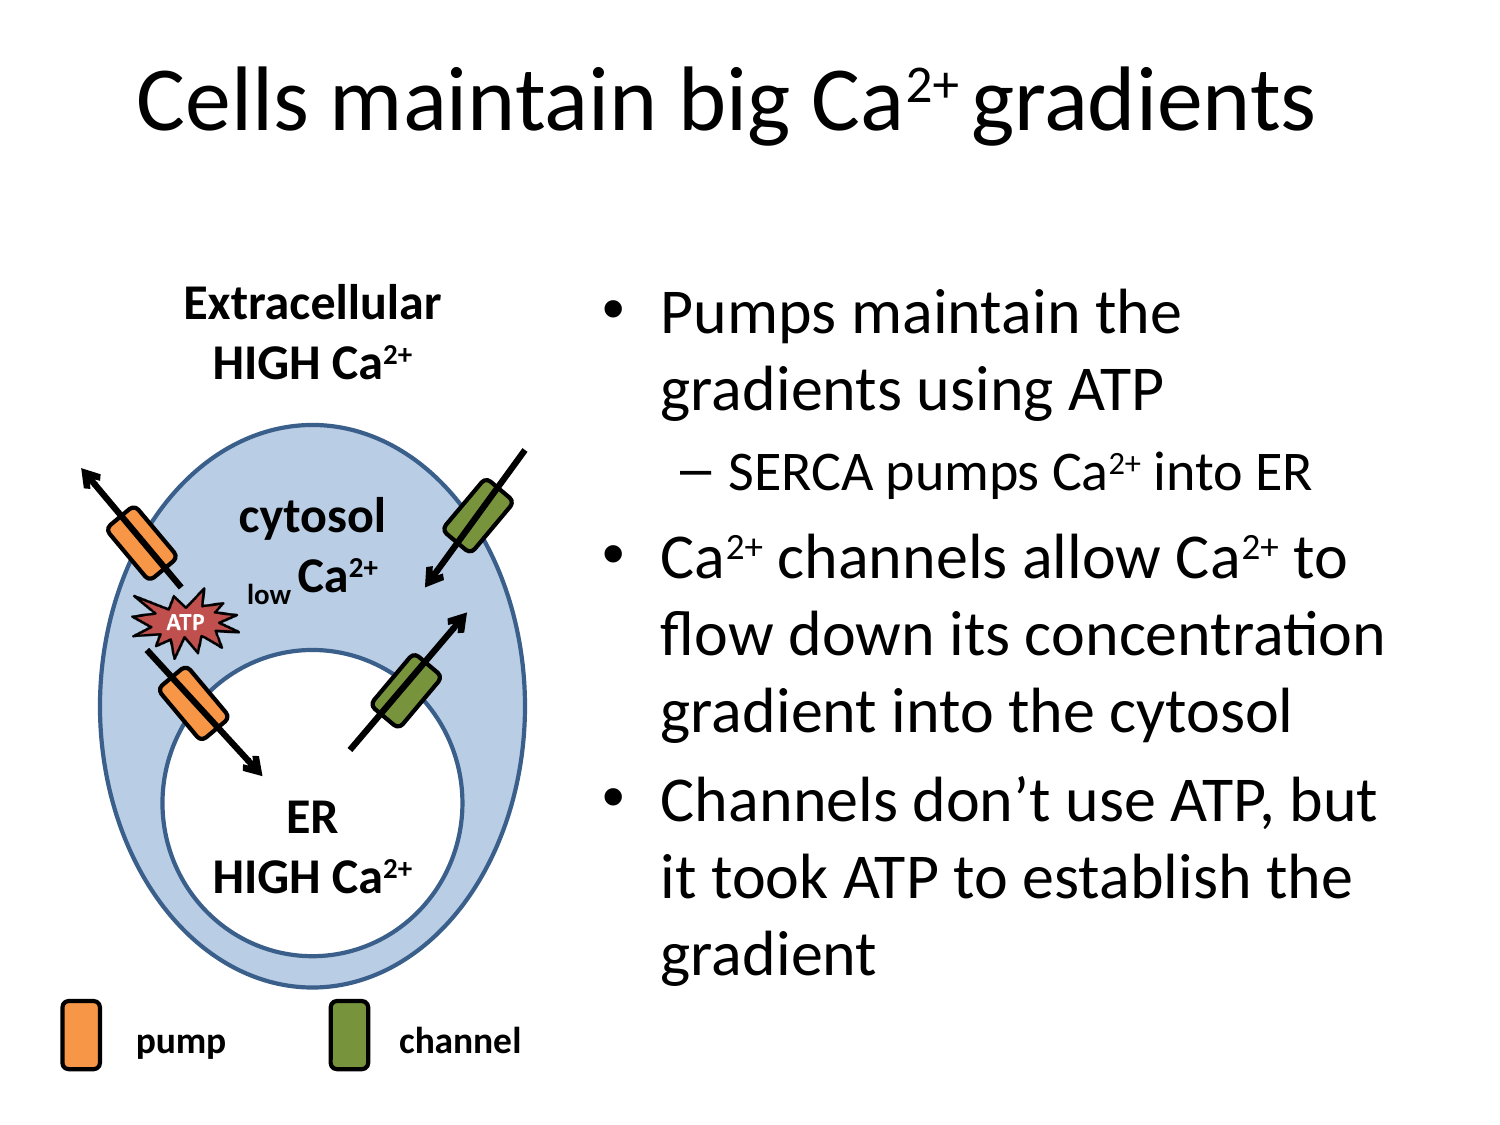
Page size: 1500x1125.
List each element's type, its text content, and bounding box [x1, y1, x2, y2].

picture [130, 587, 240, 660]
text_box [203, 911, 422, 959]
text_box [328, 998, 371, 1072]
text_box [60, 998, 103, 1072]
text_box cytosol low Ca2+ [185, 474, 444, 618]
text_box channel [384, 1008, 537, 1069]
text_box [189, 422, 419, 474]
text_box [424, 449, 526, 588]
text_box [160, 785, 181, 882]
text_box pump [121, 1008, 242, 1069]
text_box ER HIGH Ca2+ [181, 776, 444, 911]
text_box [266, 647, 465, 882]
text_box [80, 467, 182, 588]
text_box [146, 649, 263, 777]
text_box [349, 612, 468, 751]
list Pumps maintain the gradients using ATP SERCA pumps Ca2+ into ER Ca2+ channels allow Ca2+ to flow down its concentration gradient into the cytosol Channels don’t use ATP, but it took ATP to establish the gradient [587, 262, 1425, 1005]
text_box [97, 596, 528, 990]
text_box Extracellular HIGH Ca2+ [146, 262, 479, 398]
title Cells maintain big Ca2+ gradients [62, 0, 1413, 188]
